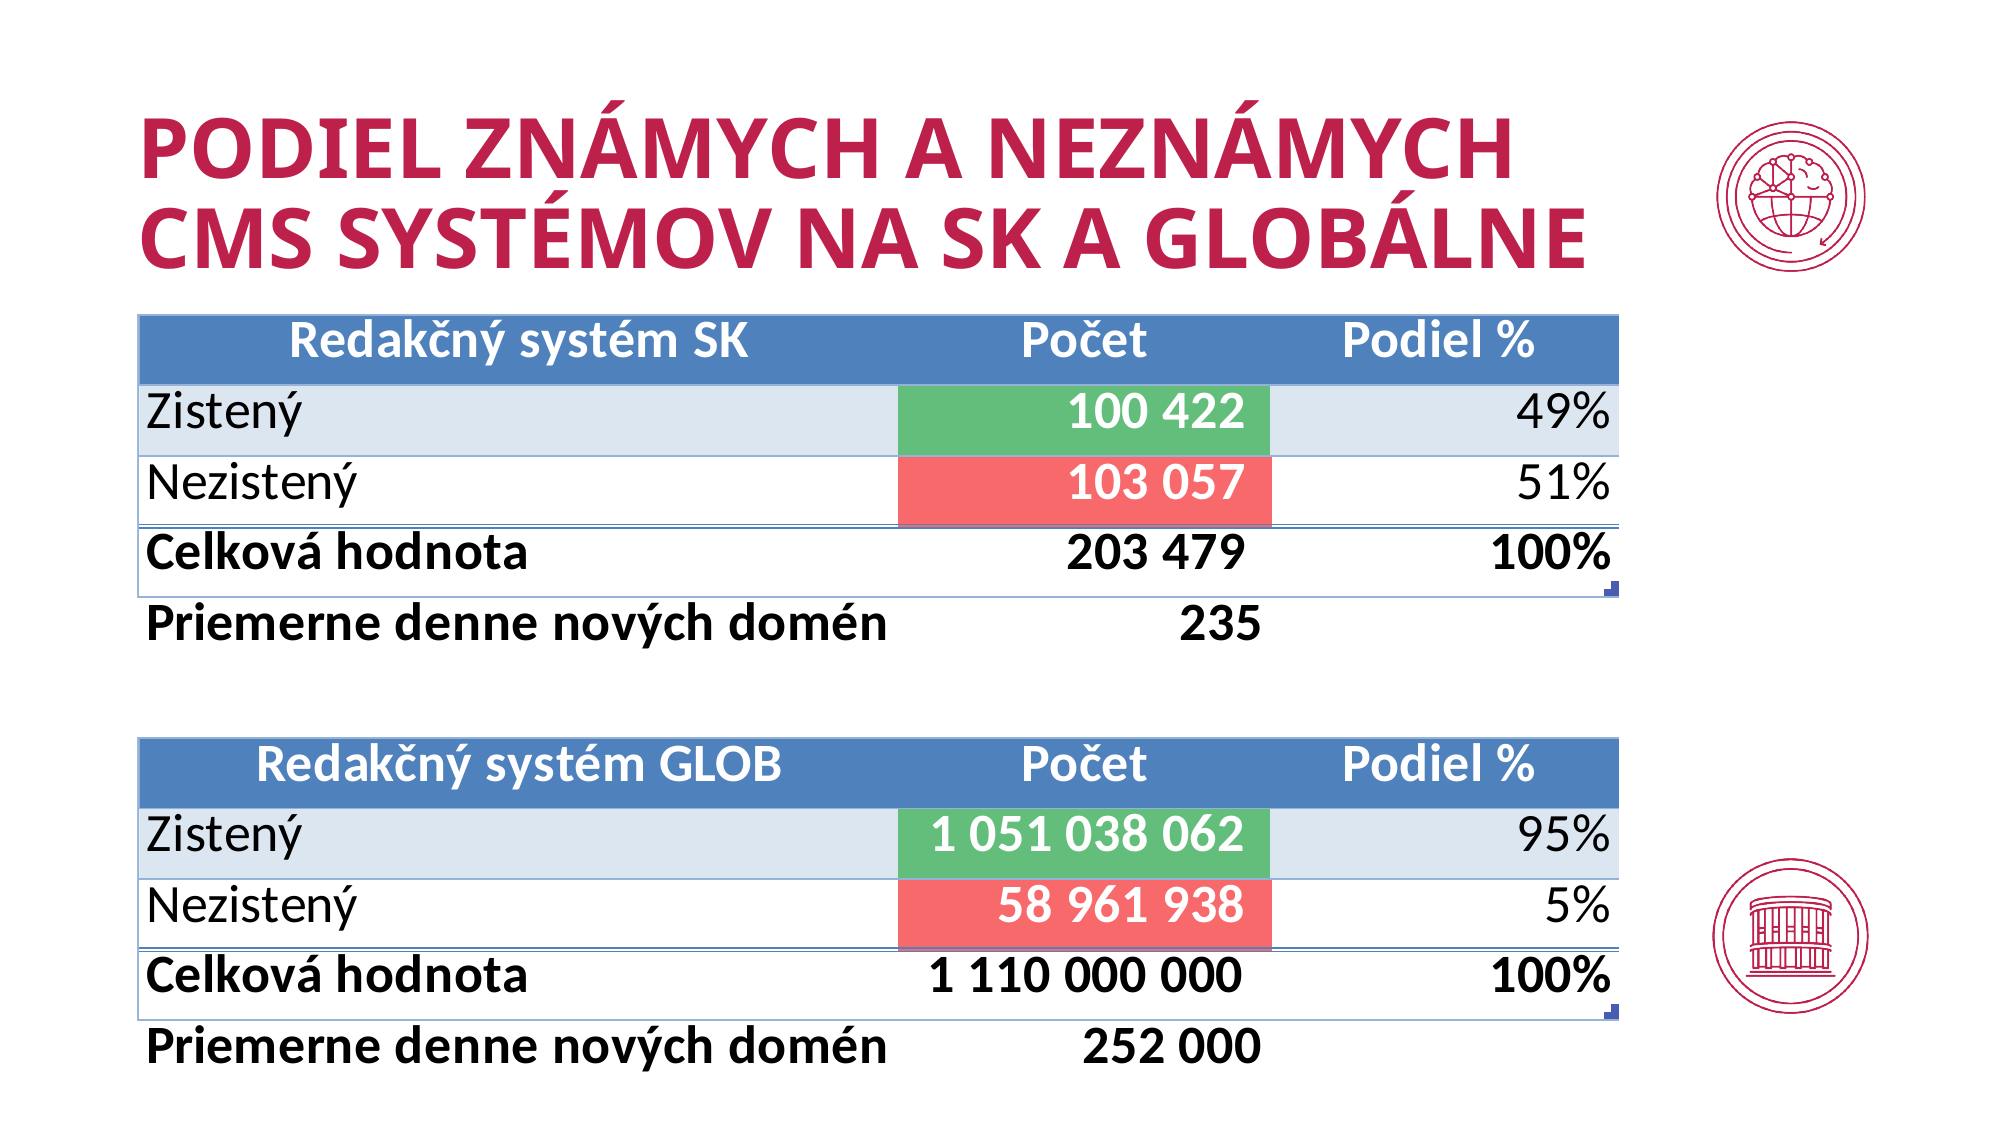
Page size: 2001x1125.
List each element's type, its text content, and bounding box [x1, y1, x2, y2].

picture [1712, 858, 1869, 1014]
picture [1717, 121, 1866, 272]
title PODIEL ZNÁMYCH A NEZNÁMYCH CMS SYSTÉMOV NA SK A GLOBÁLNE [137, 116, 1717, 278]
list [137, 313, 1621, 1092]
